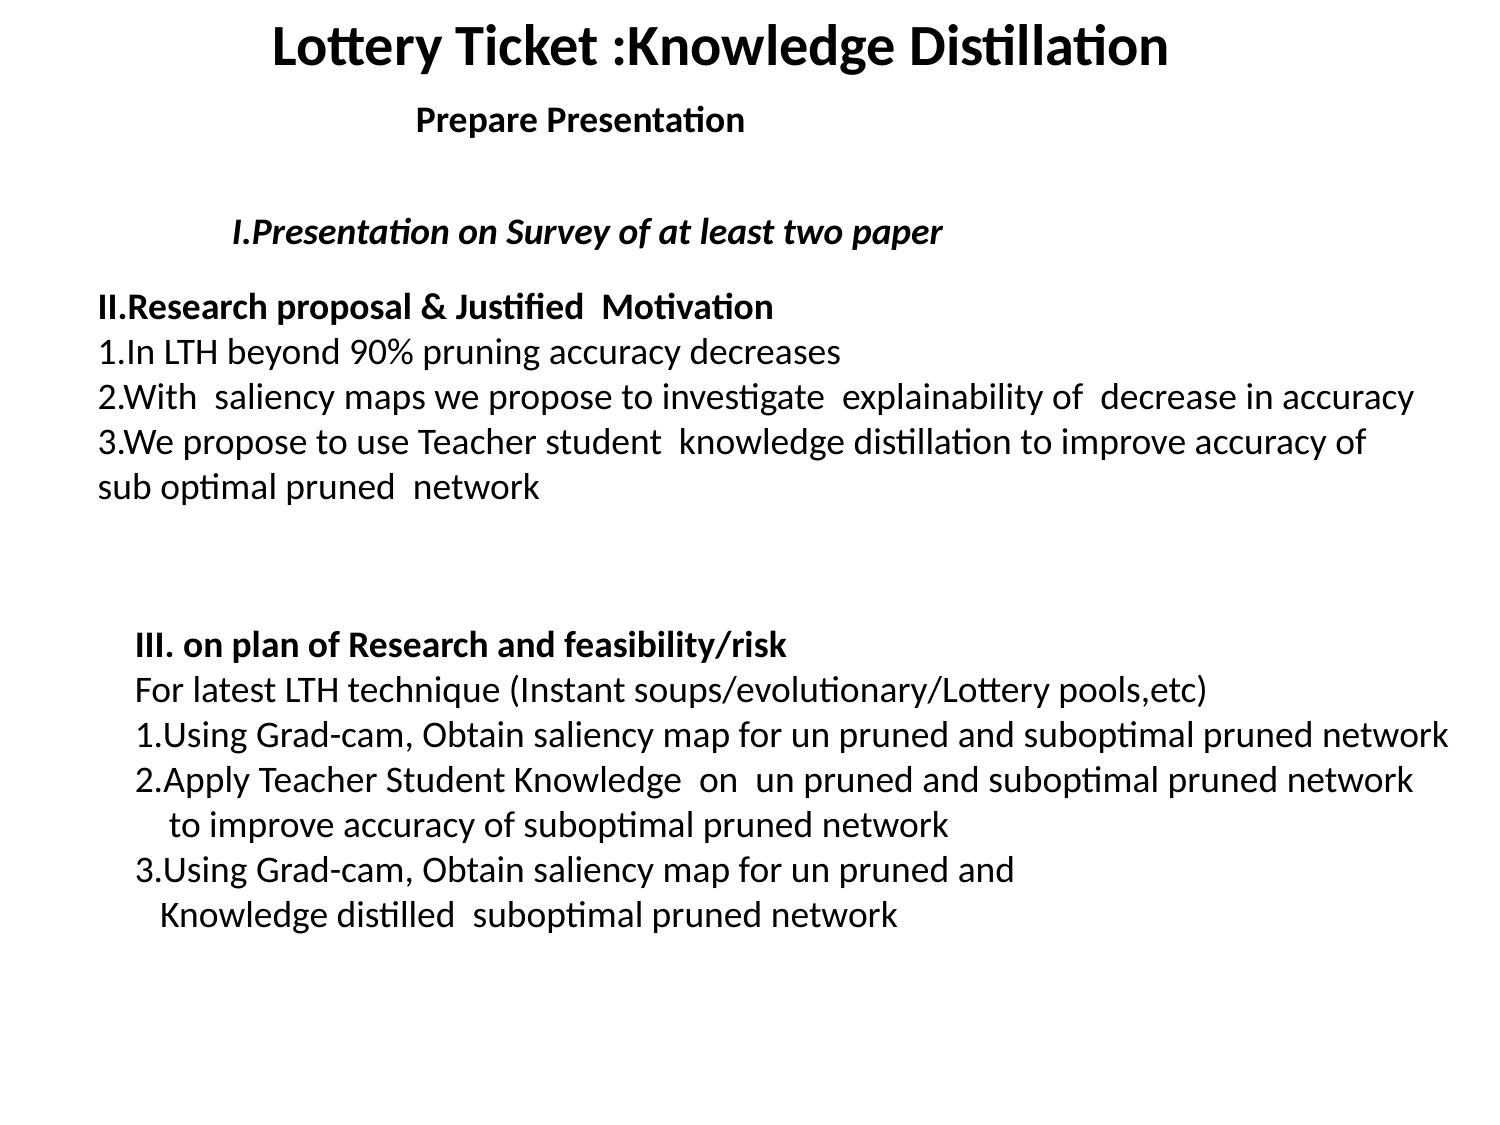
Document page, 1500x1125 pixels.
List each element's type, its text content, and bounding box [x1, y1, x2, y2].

text_box II.Research proposal & Justified Motivation 1.In LTH beyond 90% pruning accuracy decreases 2.With saliency maps we propose to investigate explainability of decrease in accuracy 3.We propose to use Teacher student knowledge distillation to improve accuracy of sub optimal pruned network [83, 274, 1440, 515]
text_box I.Presentation on Survey of at least two paper [217, 199, 959, 260]
text_box III. on plan of Research and feasibility/risk For latest LTH technique (Instant soups/evolutionary/Lottery pools,etc) 1.Using Grad-cam, Obtain saliency map for un pruned and suboptimal pruned network 2.Apply Teacher Student Knowledge on un pruned and suboptimal pruned network to improve accuracy of suboptimal pruned network 3.Using Grad-cam, Obtain saliency map for un pruned and Knowledge distilled suboptimal pruned network [120, 612, 1466, 1078]
text_box Lottery Ticket :Knowledge Distillation [257, 0, 1186, 85]
text_box Prepare Presentation [400, 87, 761, 148]
